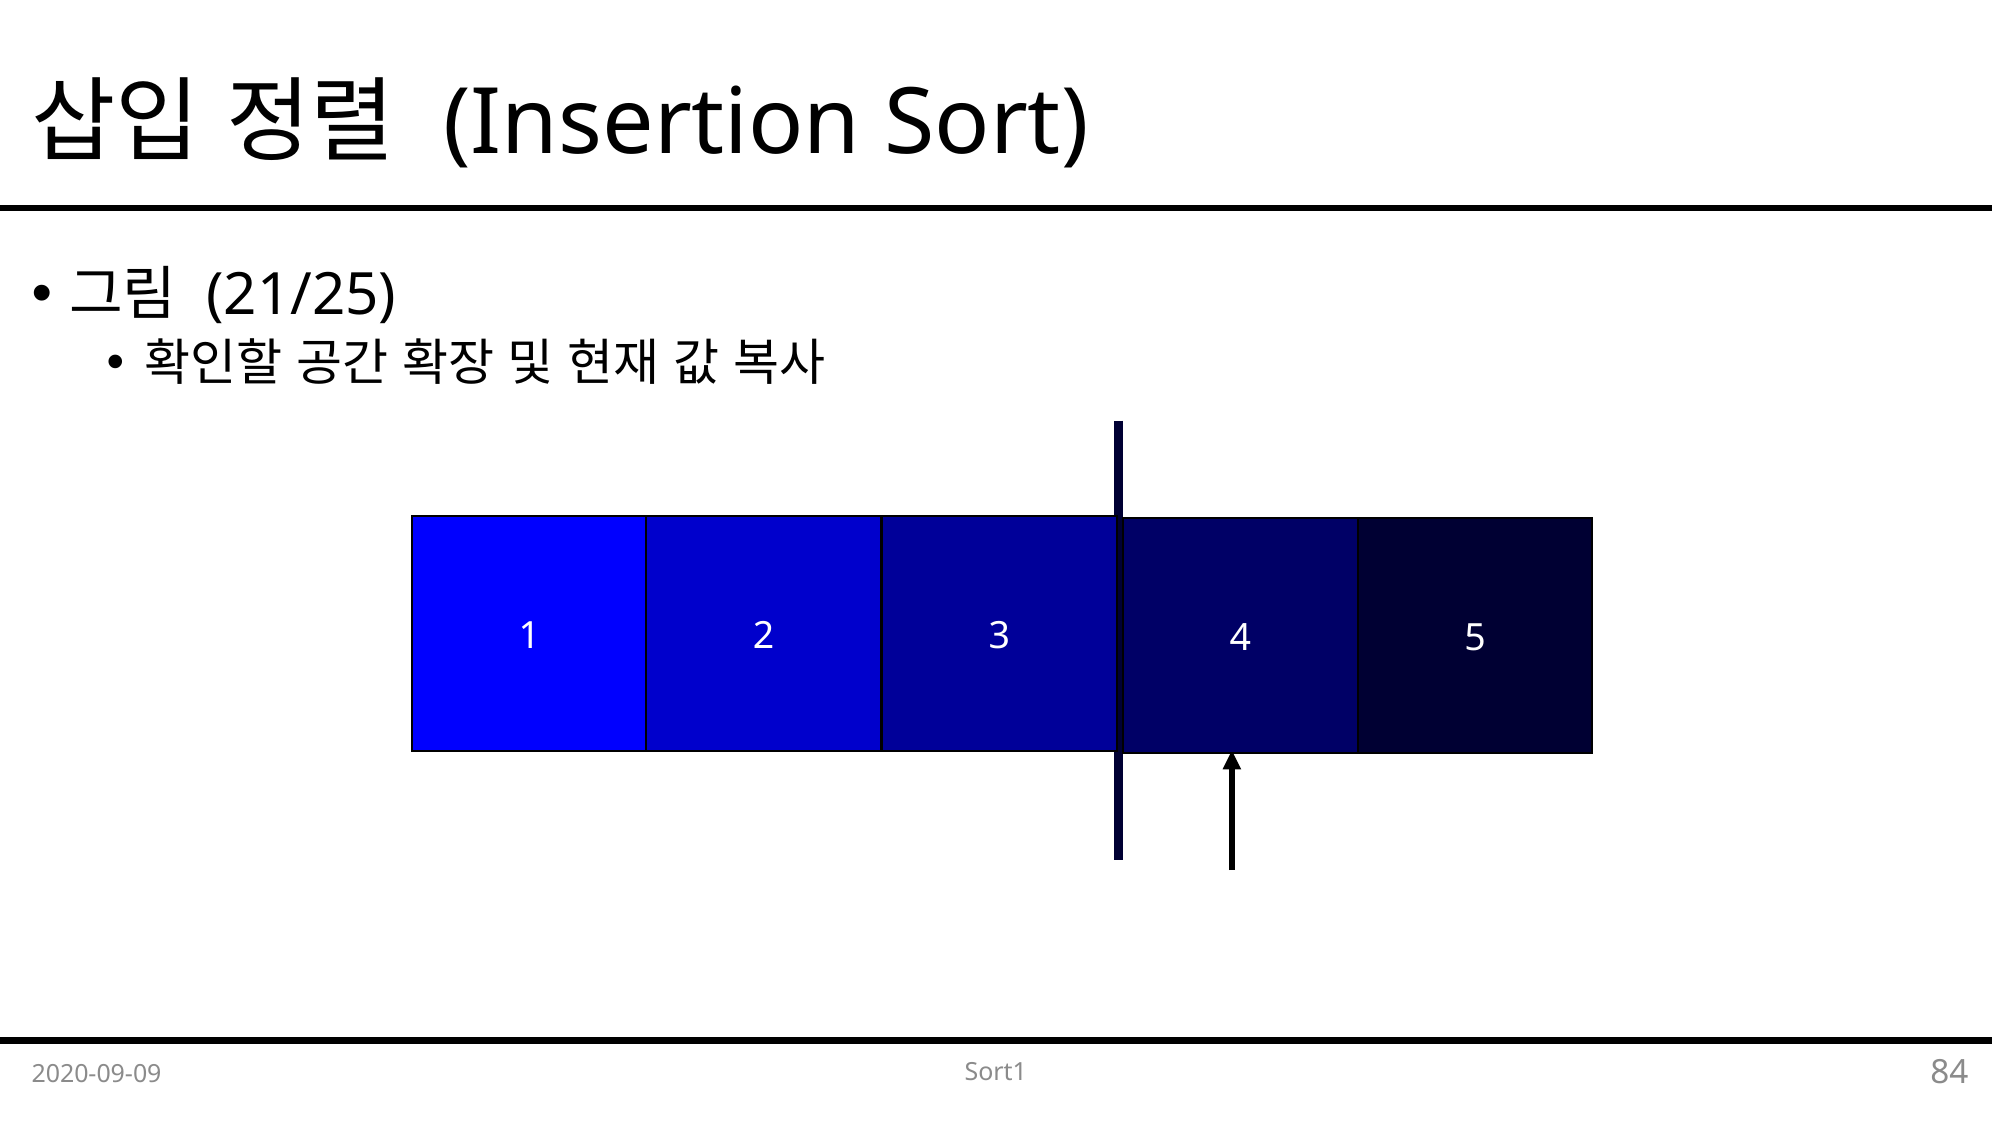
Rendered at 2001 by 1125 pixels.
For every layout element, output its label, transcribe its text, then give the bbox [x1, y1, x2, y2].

list 그림 (21/25) 확인할 공간 확장 및 현재 값 복사 [16, 256, 1984, 1012]
text_box 3 [881, 515, 1118, 752]
footer Sort1 [658, 1042, 1334, 1103]
text_box 2 [645, 515, 881, 752]
text_box 1 [411, 515, 645, 752]
text_box 4 [1122, 517, 1359, 754]
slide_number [16, 1042, 467, 1103]
text_box 5 [1359, 517, 1593, 754]
title 삽입 정렬 (Insertion Sort) [16, 22, 1984, 226]
slide_number 84 [1533, 1042, 1984, 1103]
